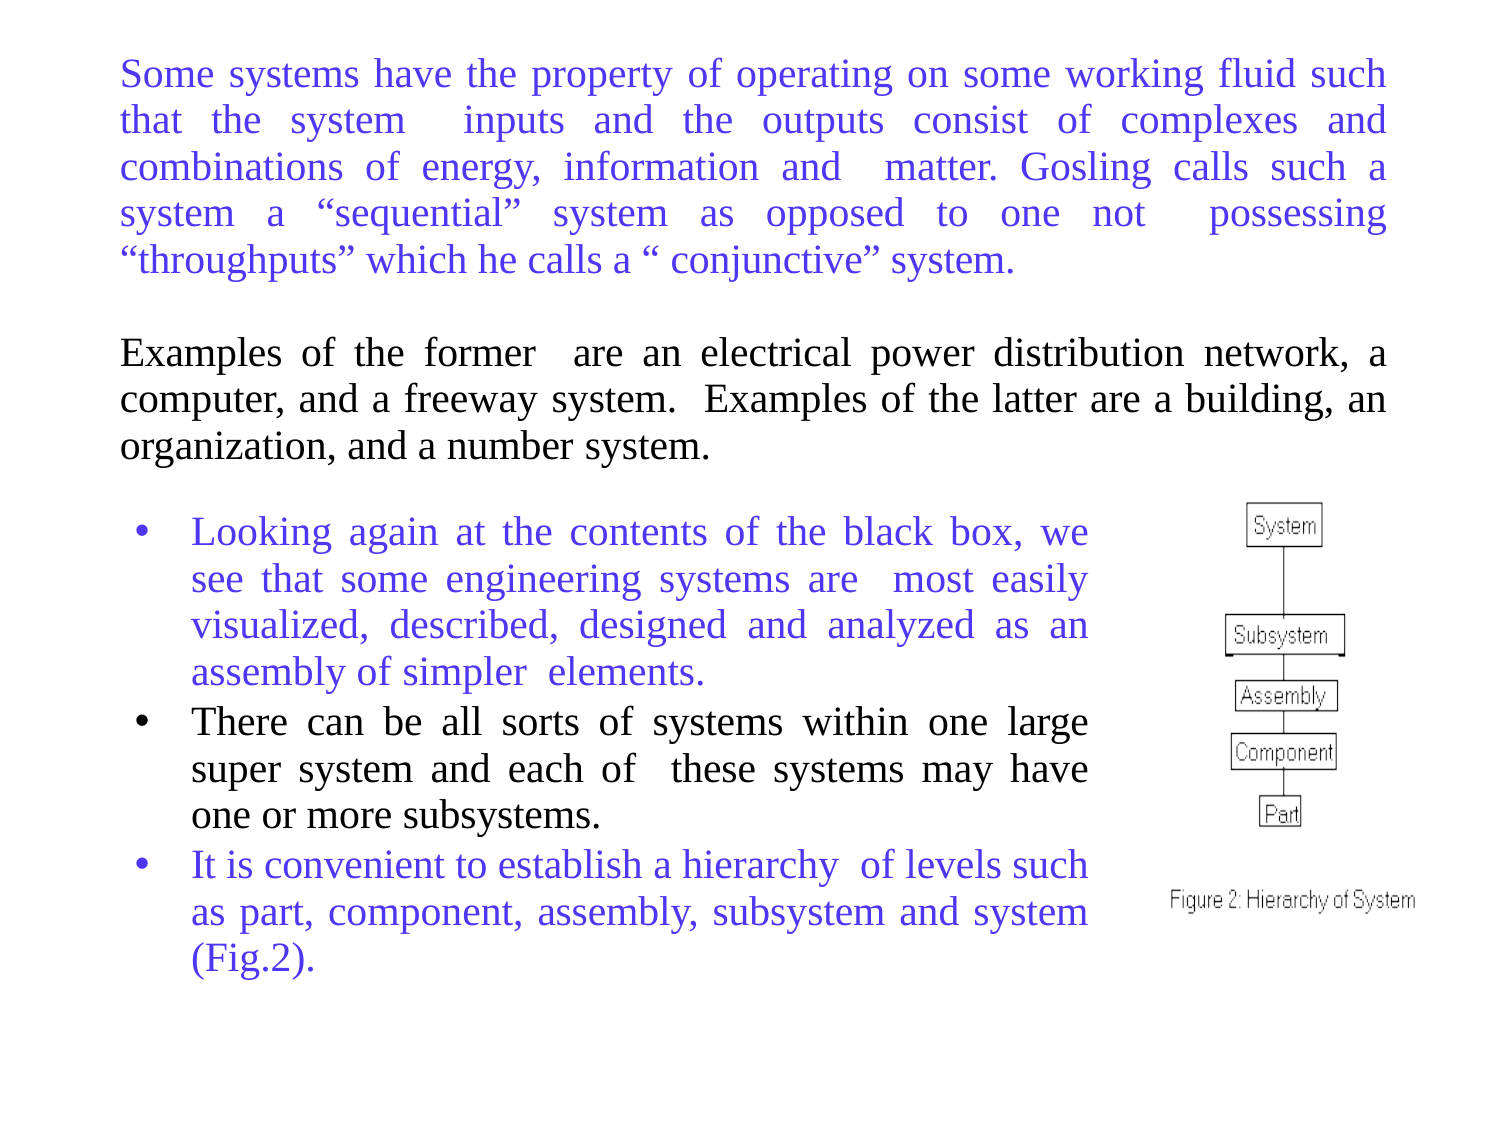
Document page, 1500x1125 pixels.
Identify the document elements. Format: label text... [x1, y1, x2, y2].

text_box Some systems have the property of operating on some working fluid such that the system inputs and the outputs consist of complexes and combinations of energy, information and matter. Gosling calls such a system a “sequential” system as opposed to one not possessing “throughputs” which he calls a “ conjunctive” system. Examples of the former are an electrical power distribution network, a computer, and a freeway system. Examples of the latter are a building, an organization, and a number system. [88, 42, 1418, 476]
text_box Looking again at the contents of the black box, we see that some engineering systems are most easily visualized, described, designed and analyzed as an assembly of simpler elements. There can be all sorts of systems within one large super system and each of these systems may have one or more subsystems. It is convenient to establish a hierarchy of levels such as part, component, assembly, subsystem and system (Fig.2). [117, 501, 1105, 989]
text_box [956, 444, 1500, 988]
